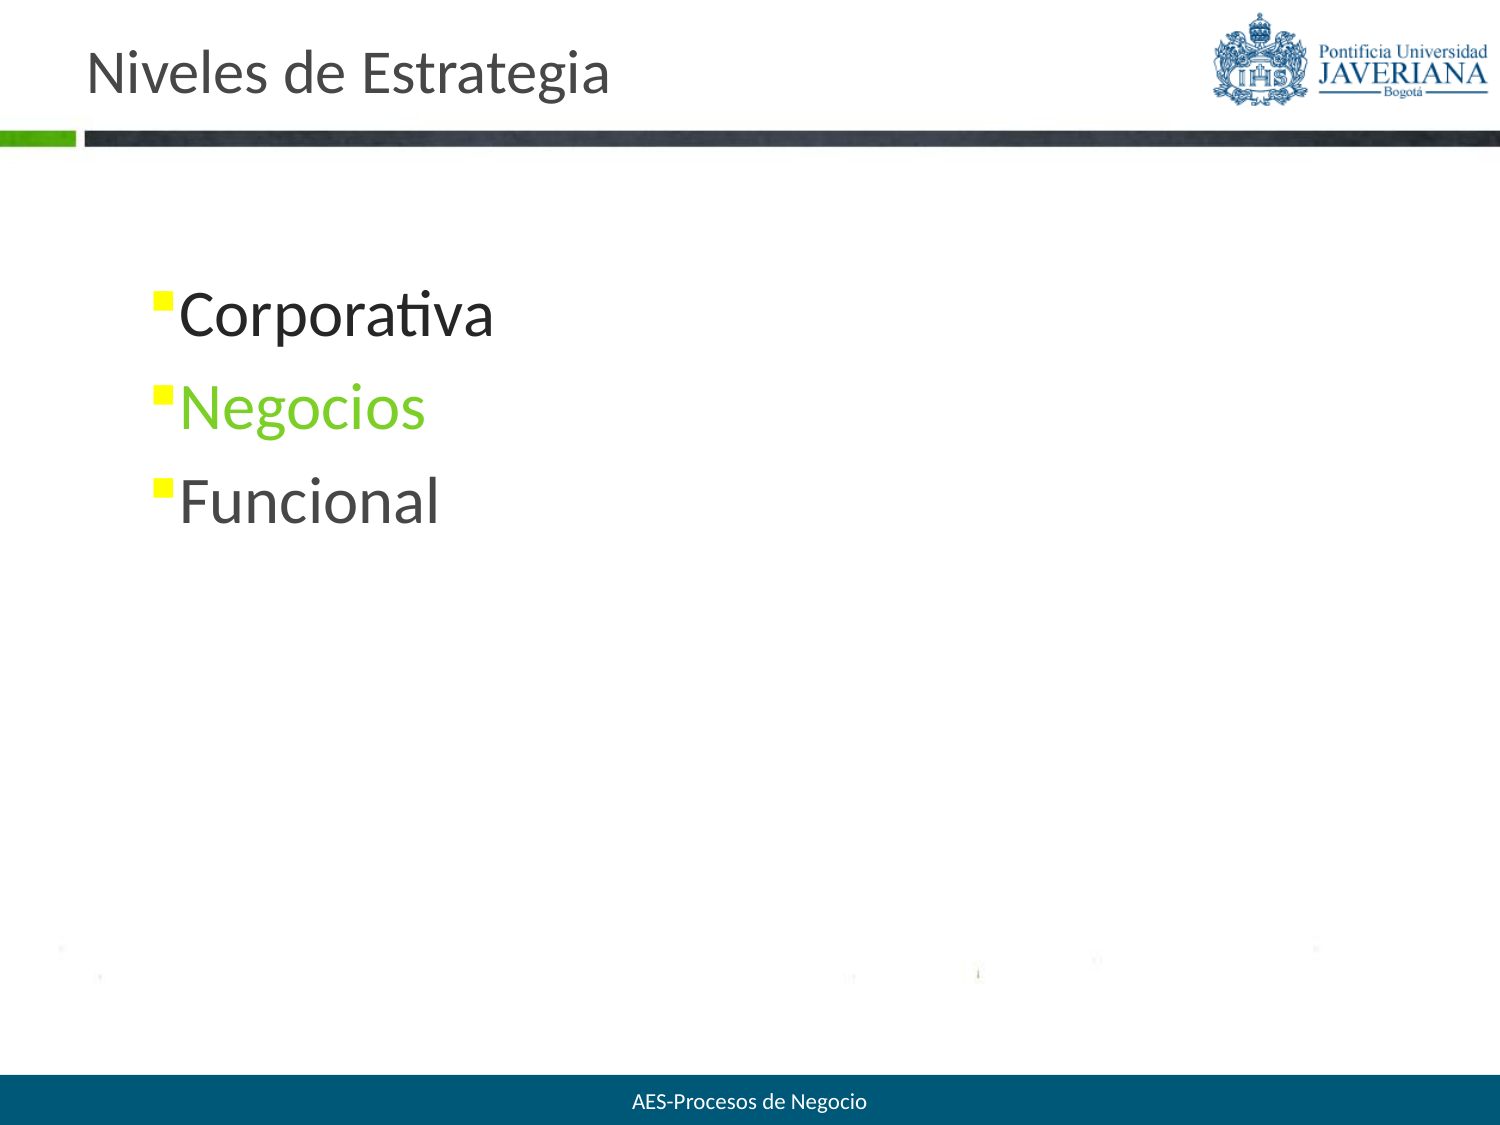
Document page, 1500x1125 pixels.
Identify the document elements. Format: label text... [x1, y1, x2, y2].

title Niveles de Estrategia [71, 12, 1451, 126]
picture [0, 0, 1500, 1074]
list Corporativa Negocios Funcional [74, 262, 1426, 1006]
